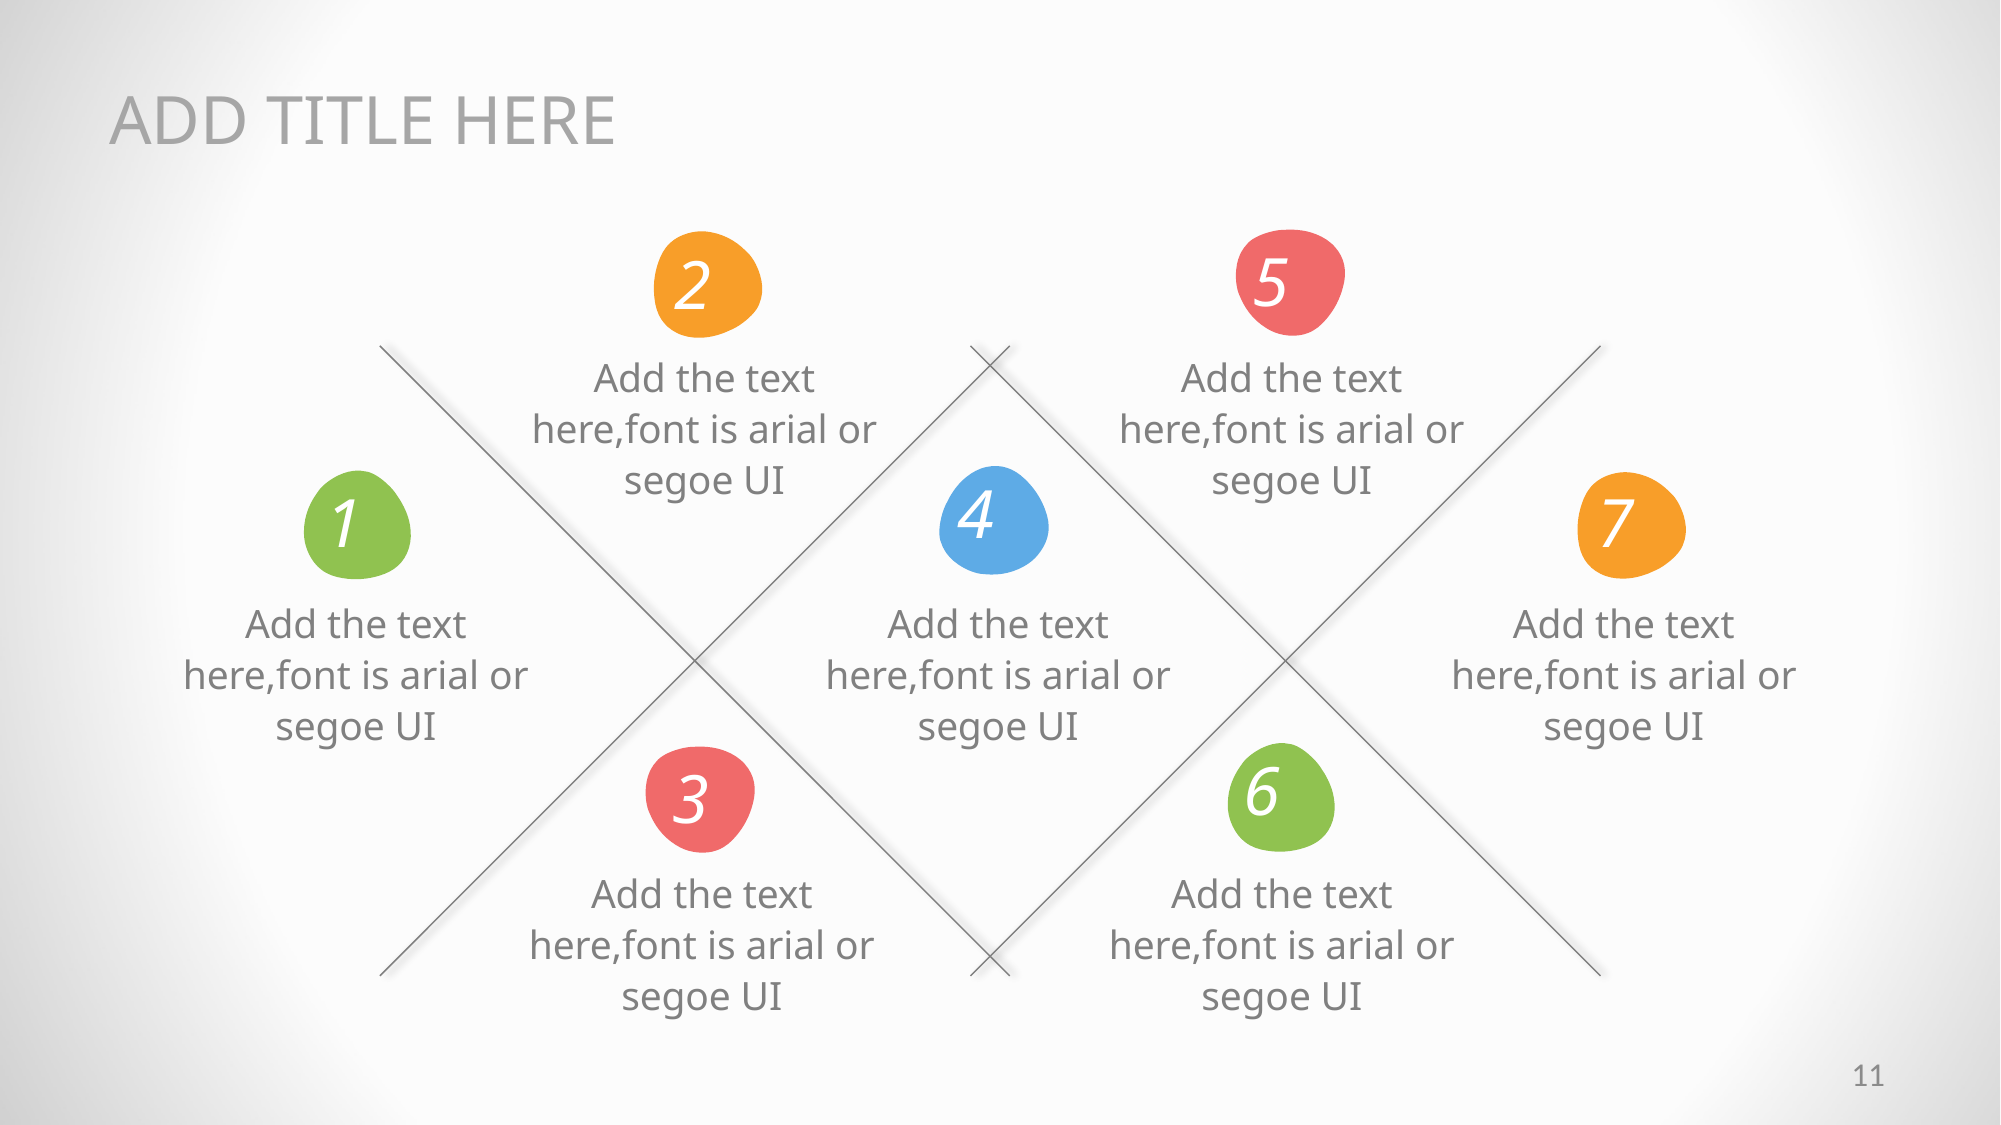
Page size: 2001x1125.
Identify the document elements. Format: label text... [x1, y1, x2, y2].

text_box [682, 231, 722, 235]
text_box 1 [310, 473, 373, 569]
text_box Add the text here,font is arial or segoe UI [142, 587, 373, 756]
text_box Add the text here,font is arial or segoe UI [488, 984, 915, 1026]
text_box 2 [659, 235, 766, 331]
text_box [1010, 345, 1601, 977]
text_box [1266, 328, 1317, 336]
text_box Add the text here,font is arial or segoe UI [1068, 984, 1495, 1026]
text_box [1605, 569, 1659, 579]
text_box [303, 504, 310, 556]
text_box 7 [1605, 473, 1689, 569]
picture [0, 0, 2001, 1125]
text_box [673, 331, 729, 338]
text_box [379, 345, 1010, 977]
text_box [320, 569, 373, 580]
slide_number 11 [1433, 1042, 1900, 1103]
text_box Add the text here,font is arial or segoe UI [1605, 587, 1837, 756]
text_box 5 [1238, 232, 1345, 328]
text_box [653, 260, 659, 316]
text_box ADD TITLE HERE [94, 70, 892, 165]
